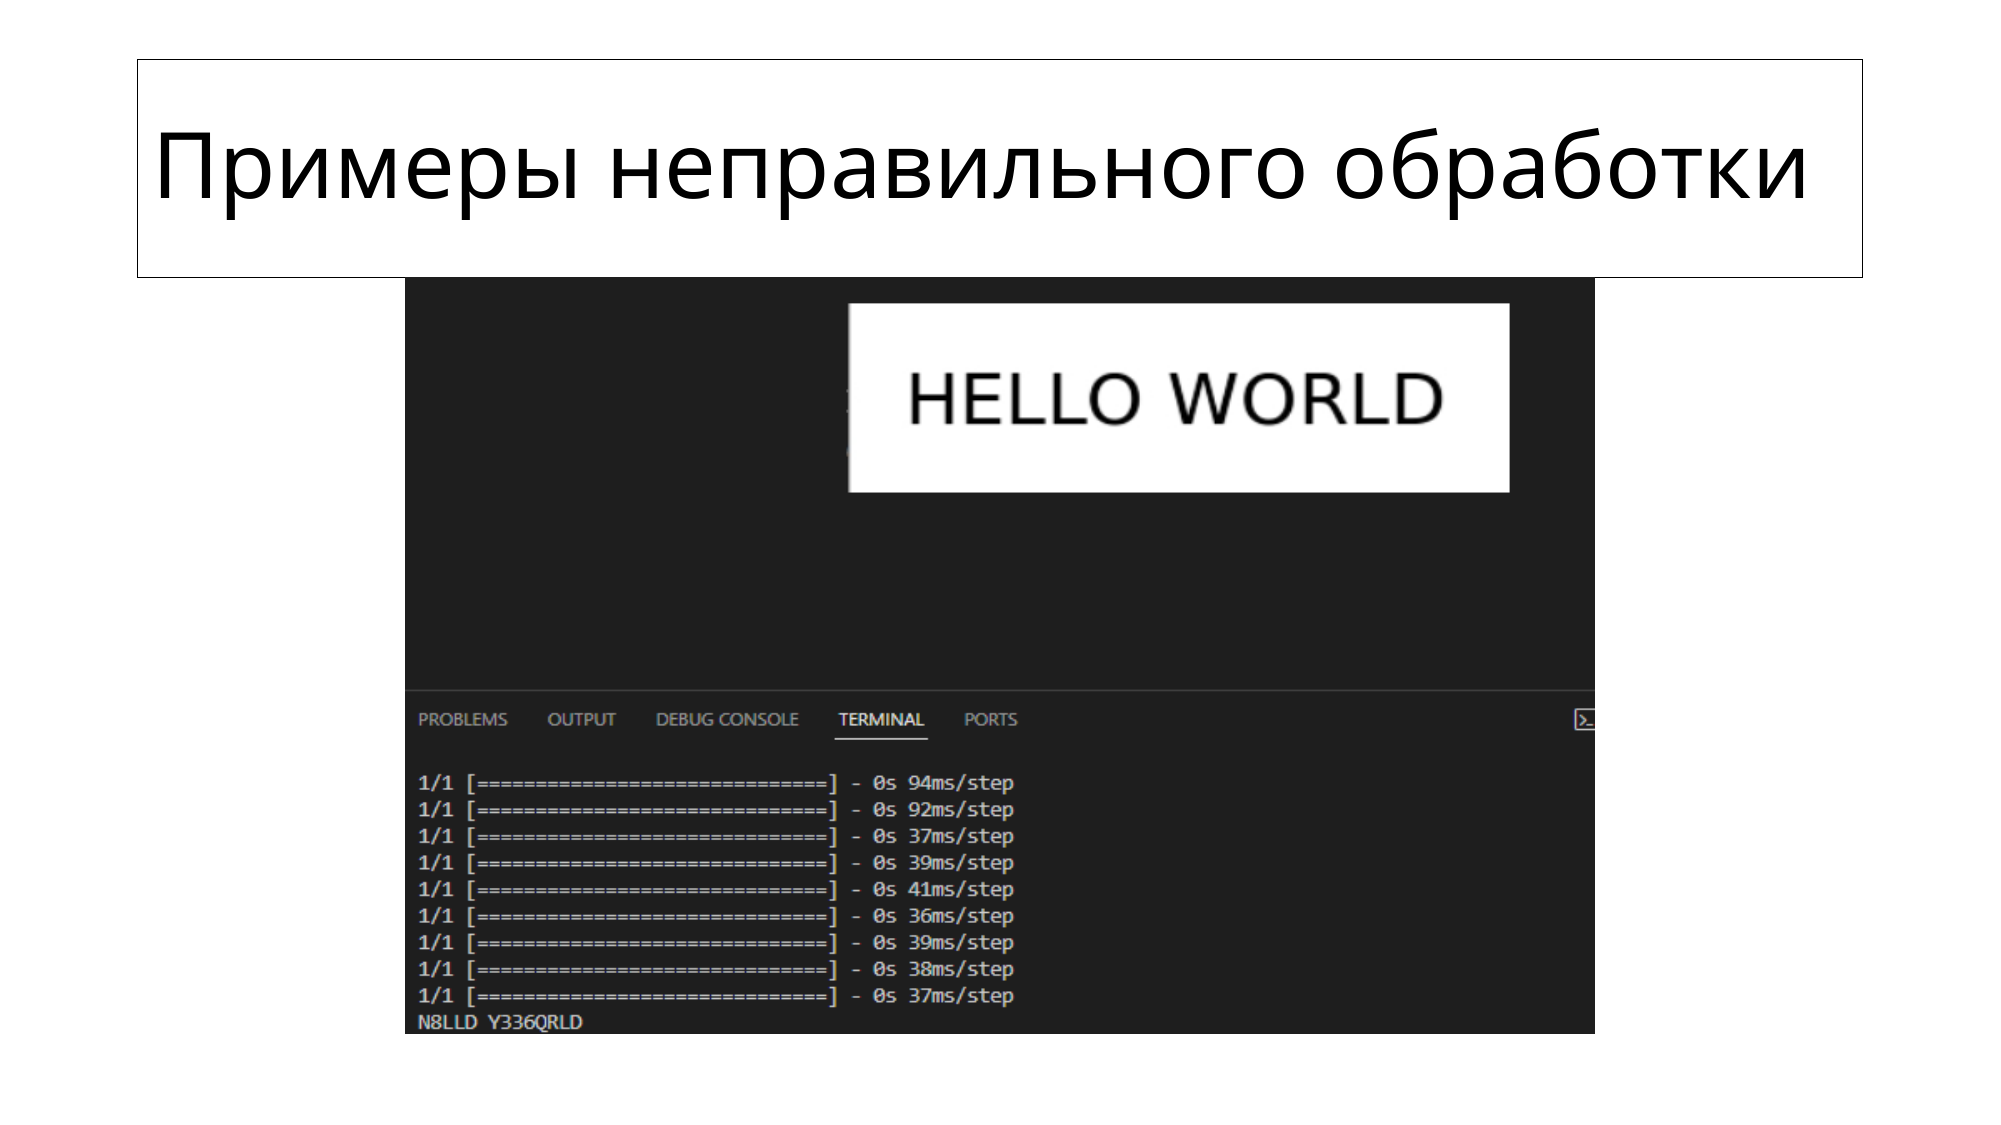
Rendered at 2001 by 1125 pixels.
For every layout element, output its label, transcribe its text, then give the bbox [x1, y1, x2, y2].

picture [405, 277, 1595, 1034]
title Примеры неправильного обработки [137, 59, 1863, 278]
